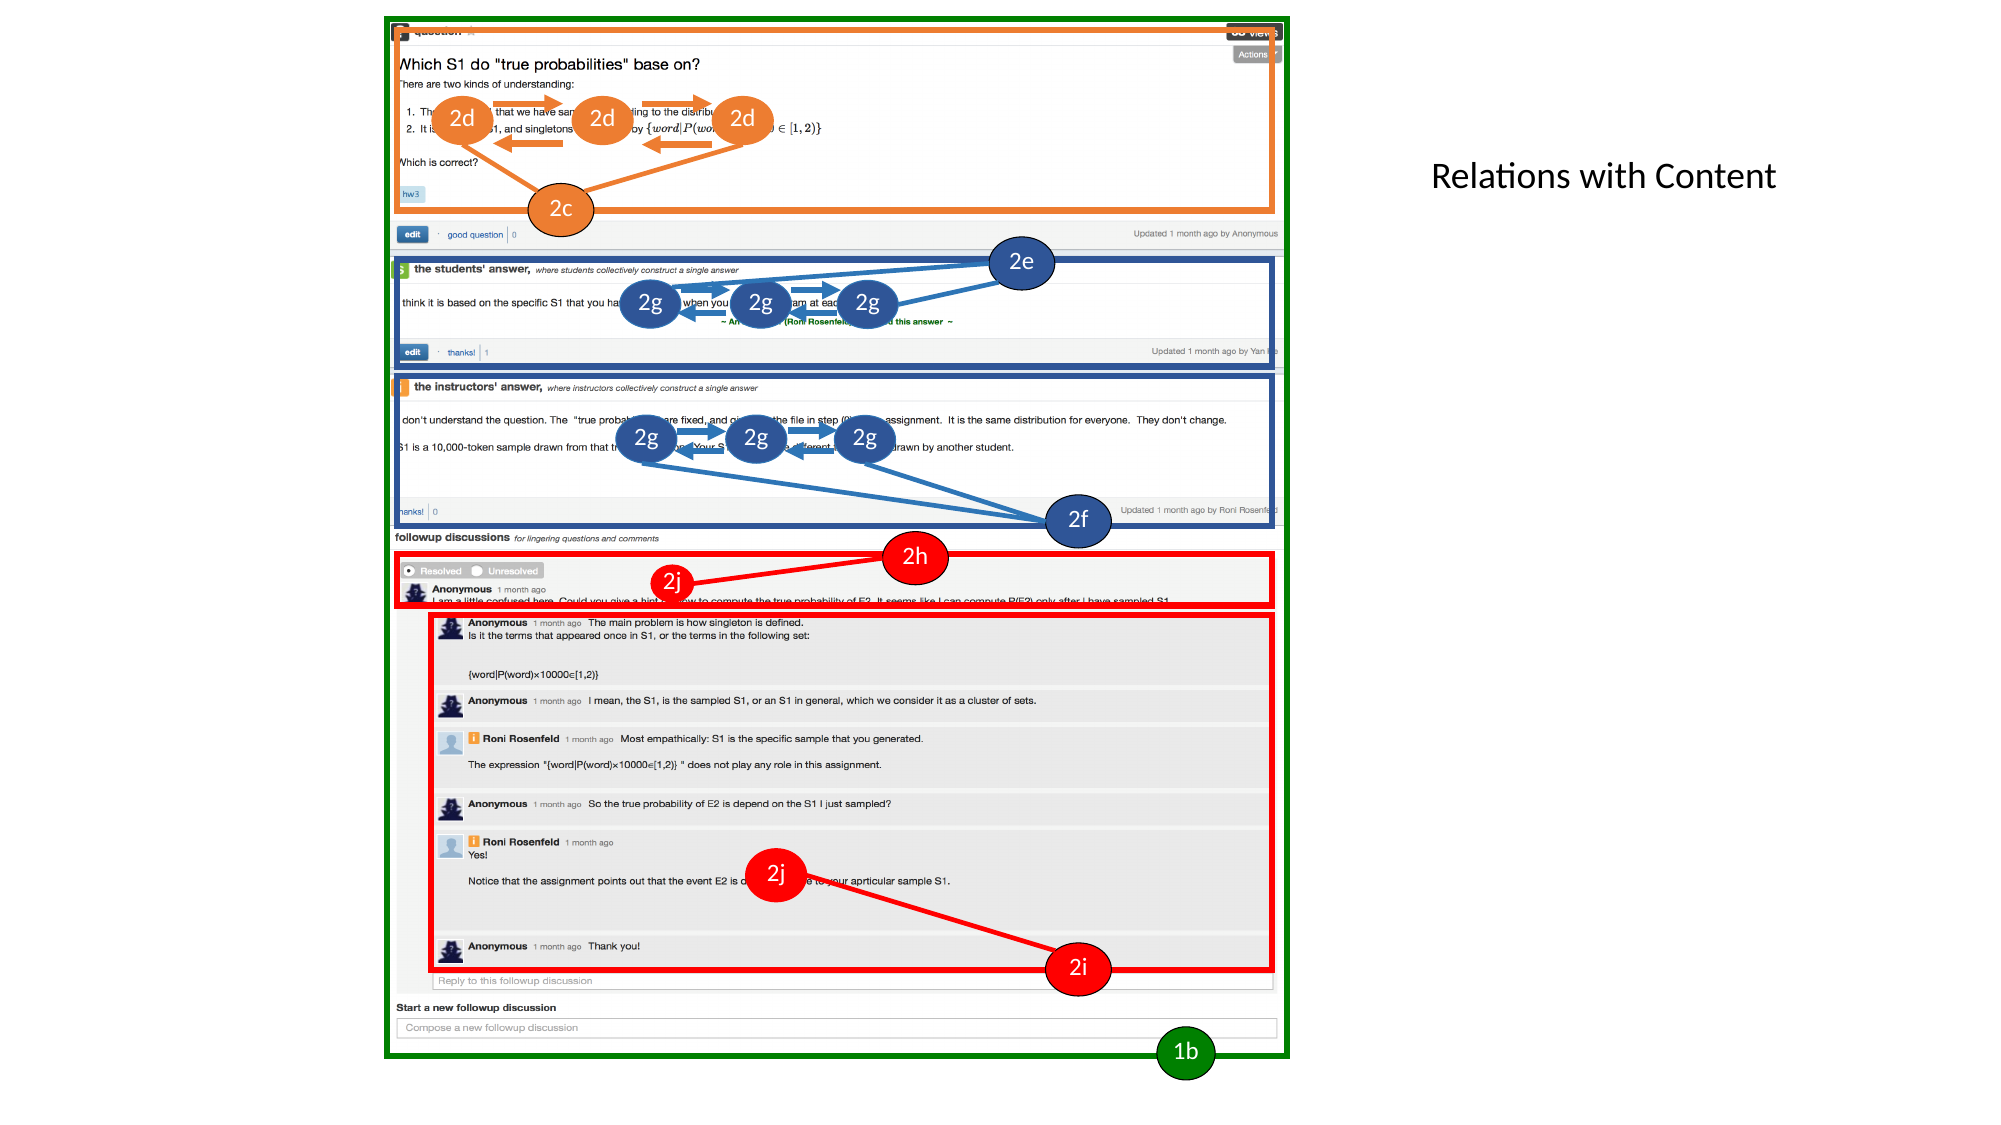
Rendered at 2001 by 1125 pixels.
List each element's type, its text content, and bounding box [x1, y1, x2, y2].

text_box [864, 463, 1046, 522]
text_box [898, 282, 999, 305]
text_box Relations with Content [1416, 143, 1905, 204]
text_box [462, 144, 538, 192]
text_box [641, 463, 864, 522]
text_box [671, 263, 989, 288]
text_box 1b [1156, 1056, 1216, 1081]
picture [386, 18, 1288, 1056]
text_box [806, 875, 1056, 951]
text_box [584, 144, 743, 192]
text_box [693, 558, 883, 584]
